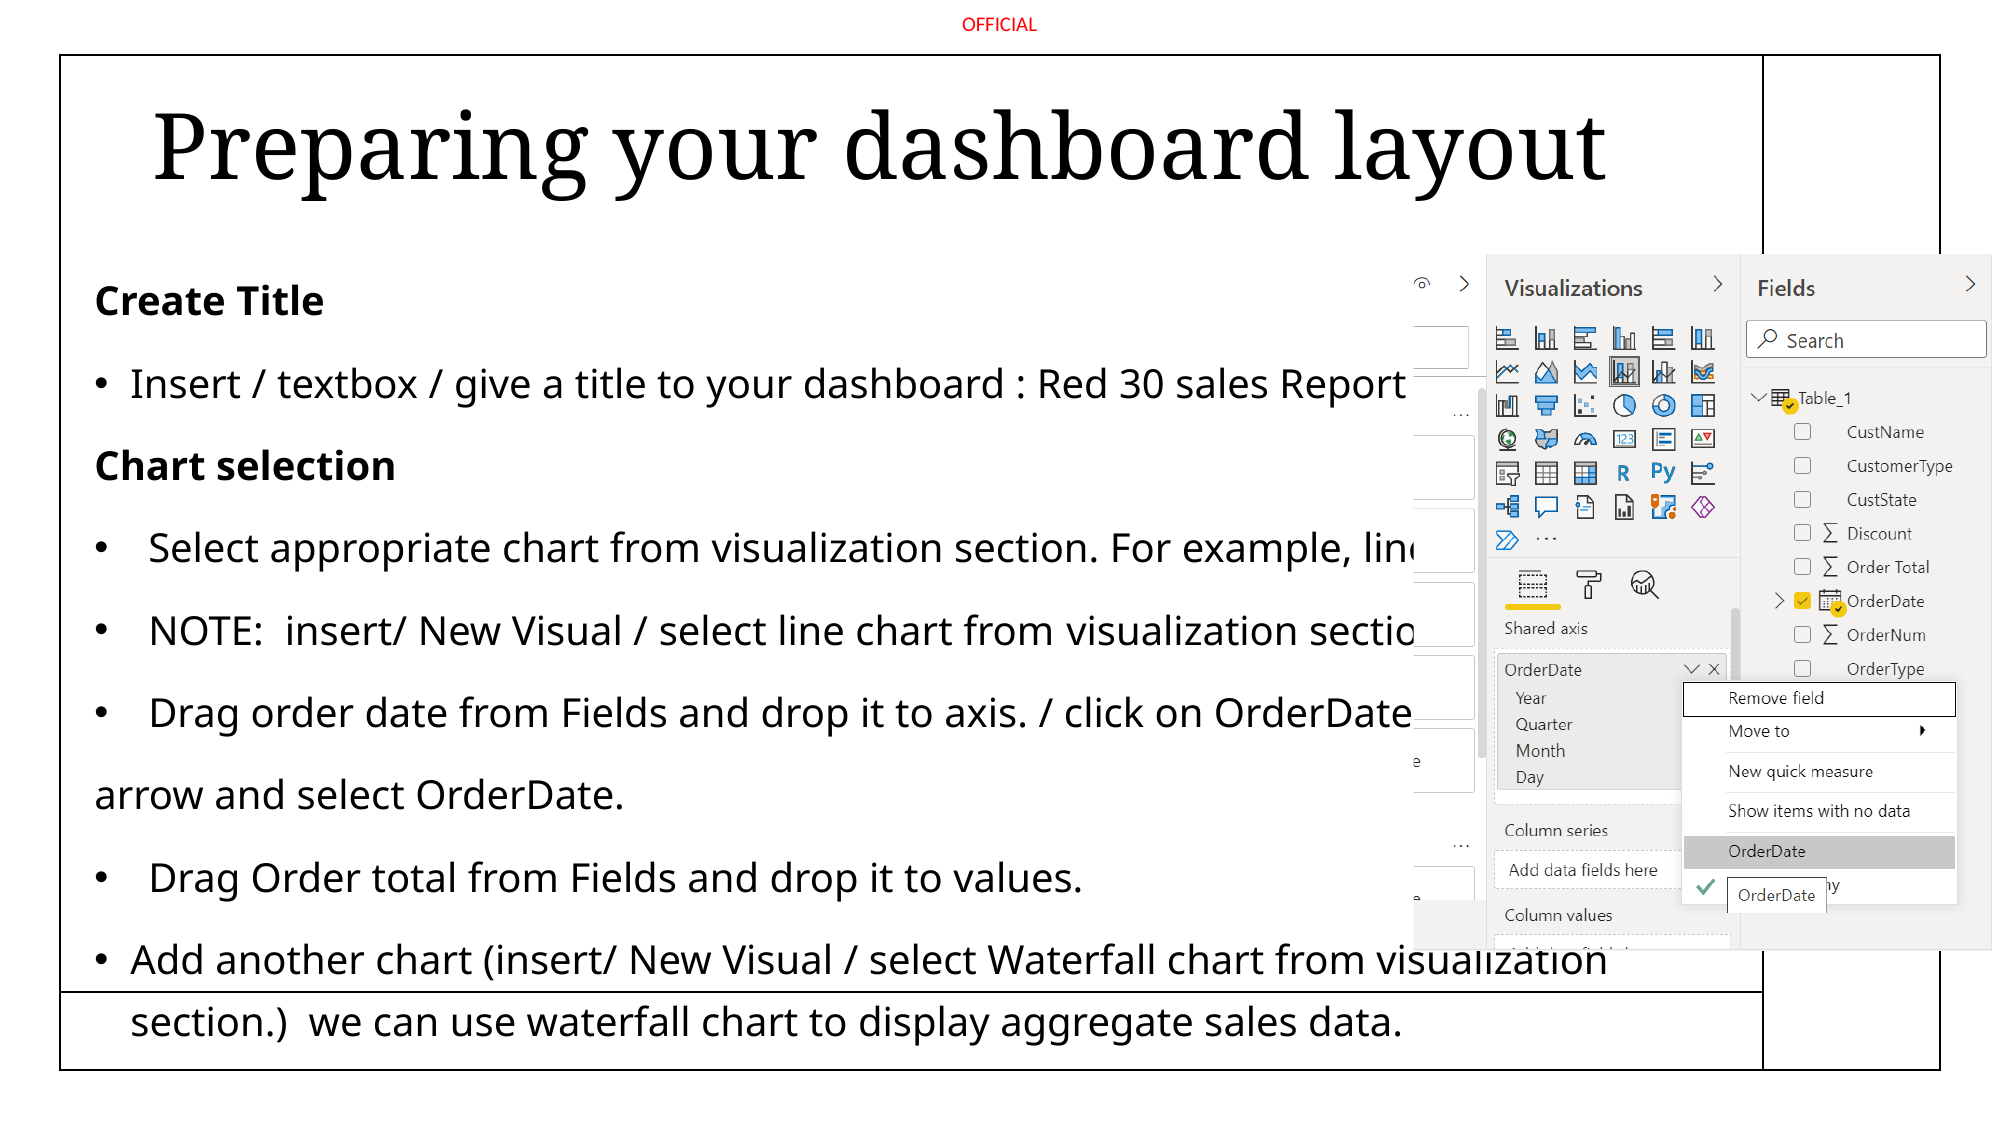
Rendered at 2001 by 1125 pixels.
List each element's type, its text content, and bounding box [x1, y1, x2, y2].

picture [1413, 254, 1992, 951]
list Create Title Insert / textbox / give a title to your dashboard : Red 30 sales Report Chart selection Select appropriate chart from visualization section. For example, line chart NOTE: insert/ New Visual / select line chart from visualization section. Drag order date from Fields and drop it to axis. / click on OrderDate down arrow and select OrderDate. Drag Order total from Fields and drop it to values. Add another chart (insert/ New Visual / select Waterfall chart from visualization section.) we can use waterfall chart to display aggregate sales data. [79, 253, 1636, 1105]
title Preparing your dashboard layout [138, 90, 1695, 254]
